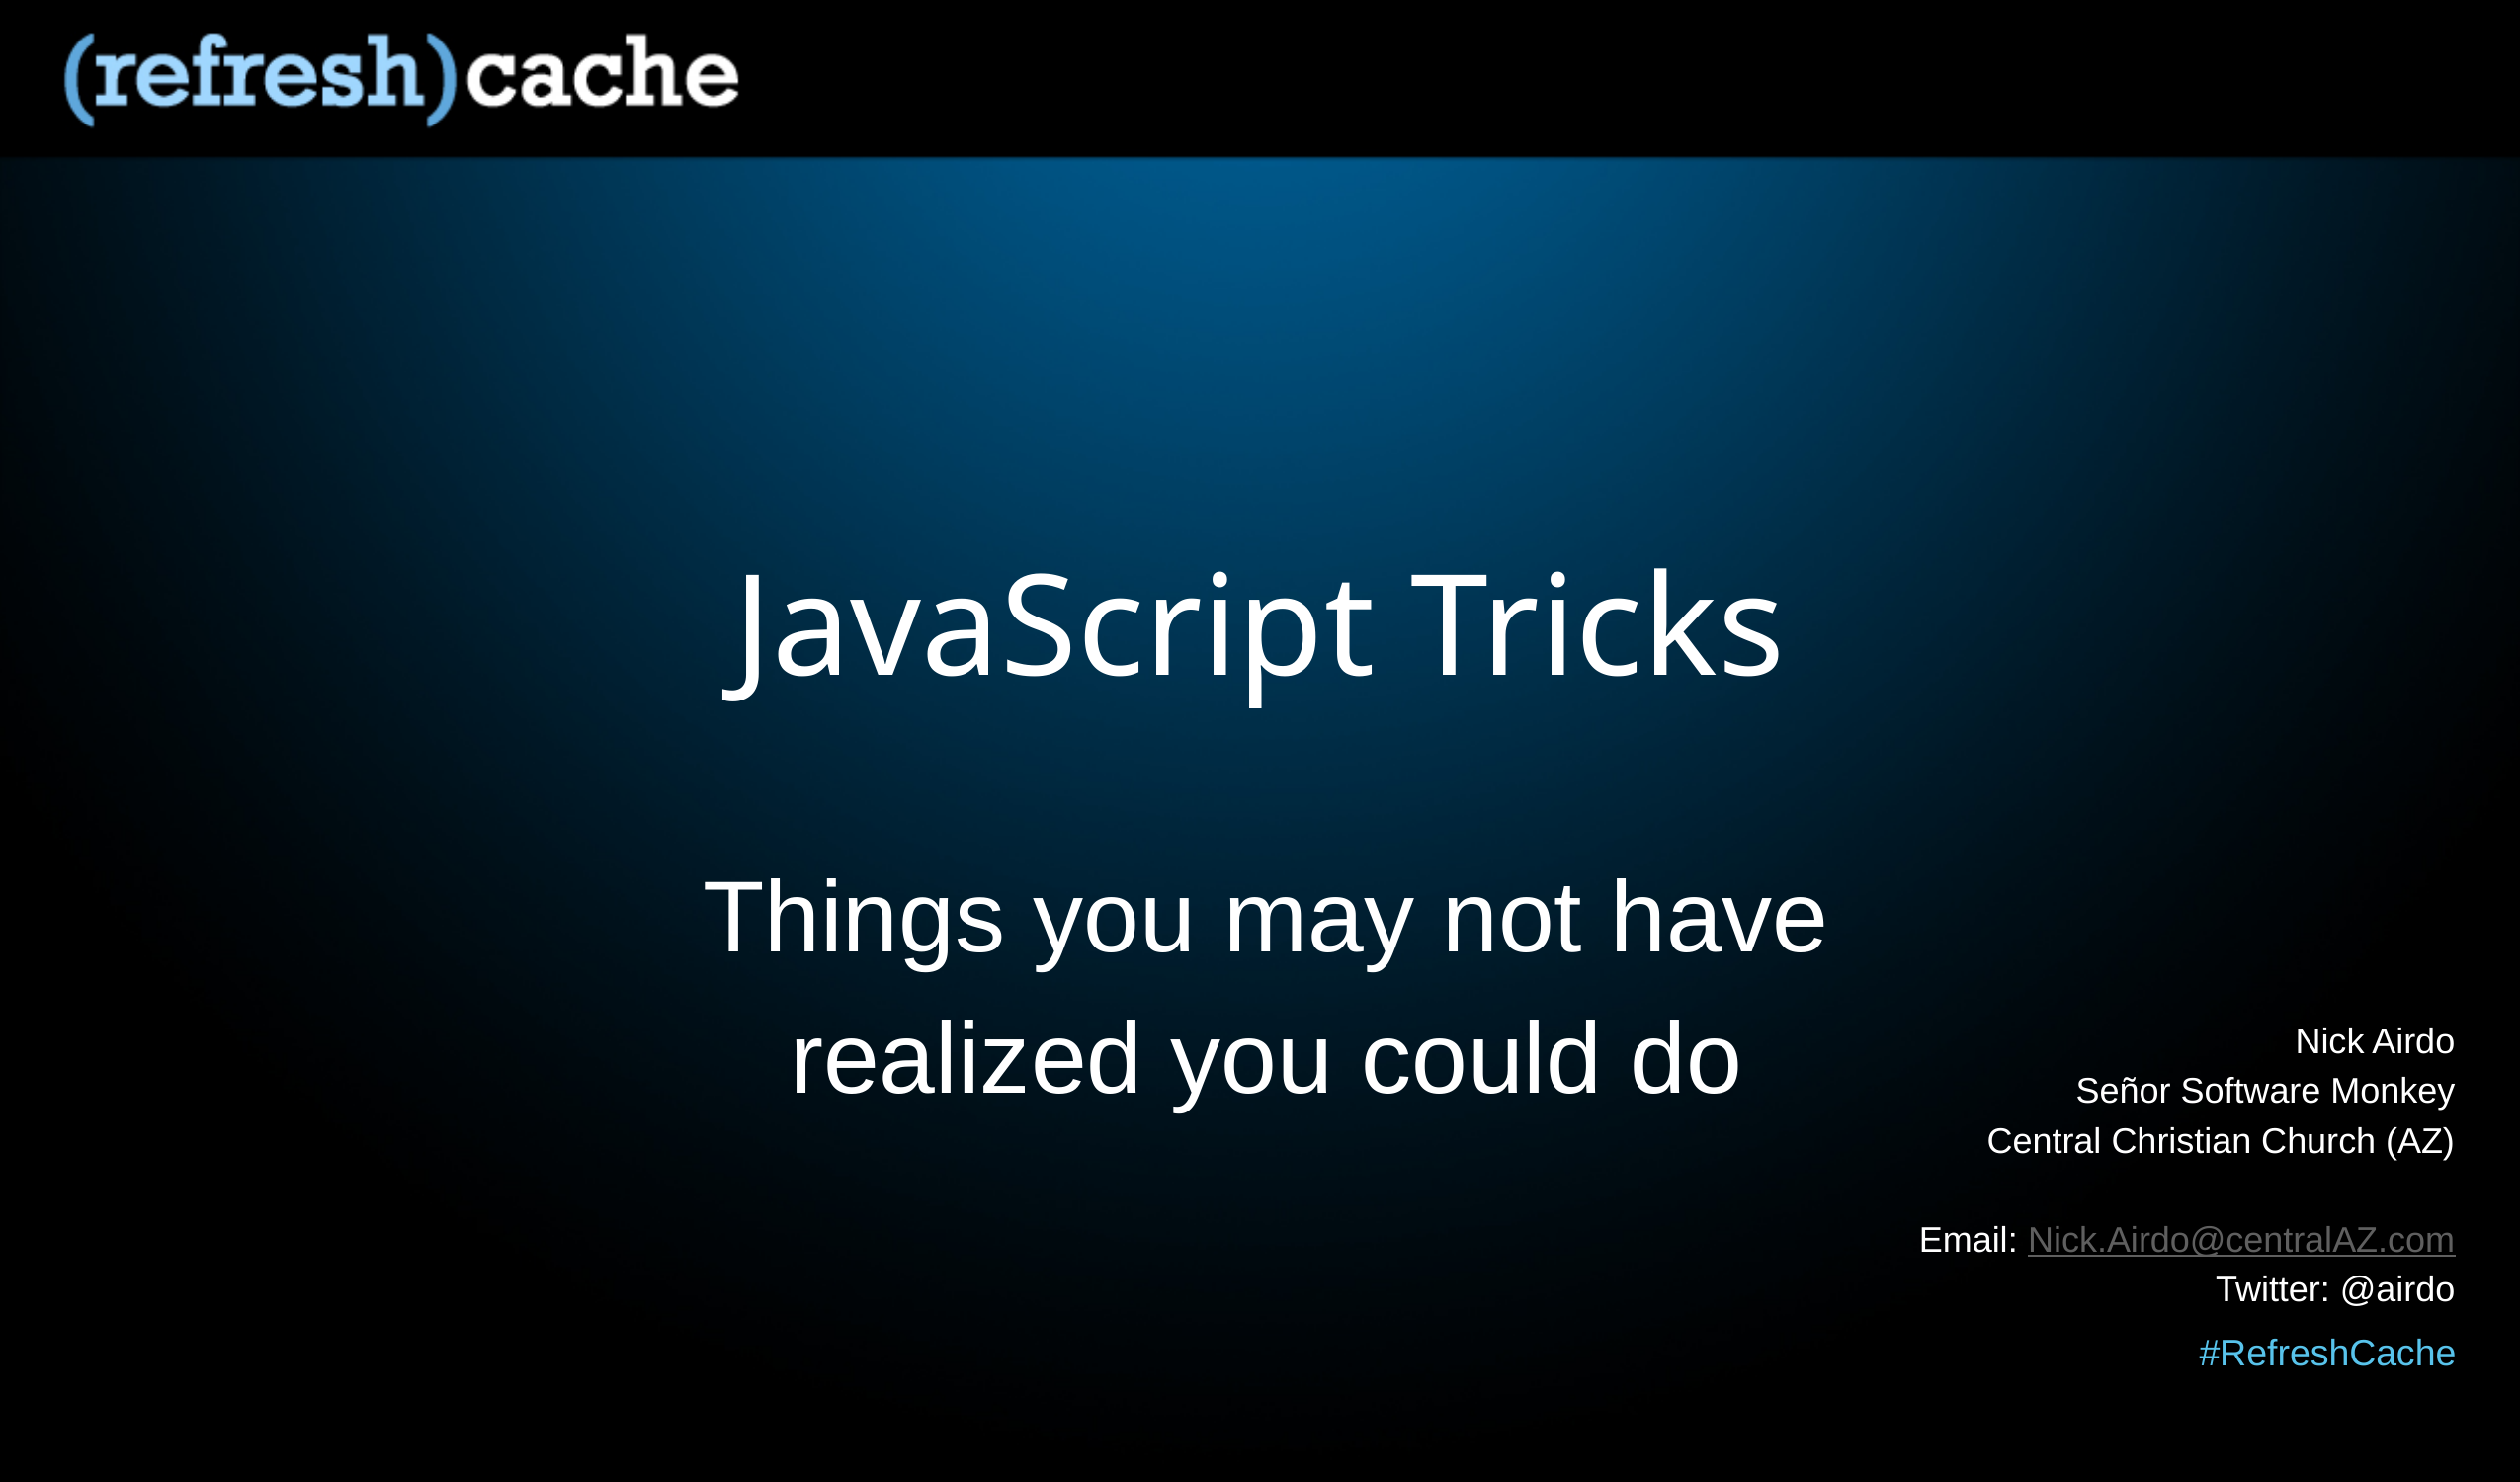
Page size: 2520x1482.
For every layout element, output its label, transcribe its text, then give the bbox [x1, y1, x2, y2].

subtitle Things you may not have realized you could do [320, 839, 2212, 1219]
picture [0, 0, 2520, 1482]
list Nick Airdo Señor Software Monkey Central Christian Church (AZ) Email: Nick.Airdo@centralAZ.com Twitter: @airdo [1687, 1006, 2478, 1322]
title JavaScript Tricks [189, 459, 2331, 779]
